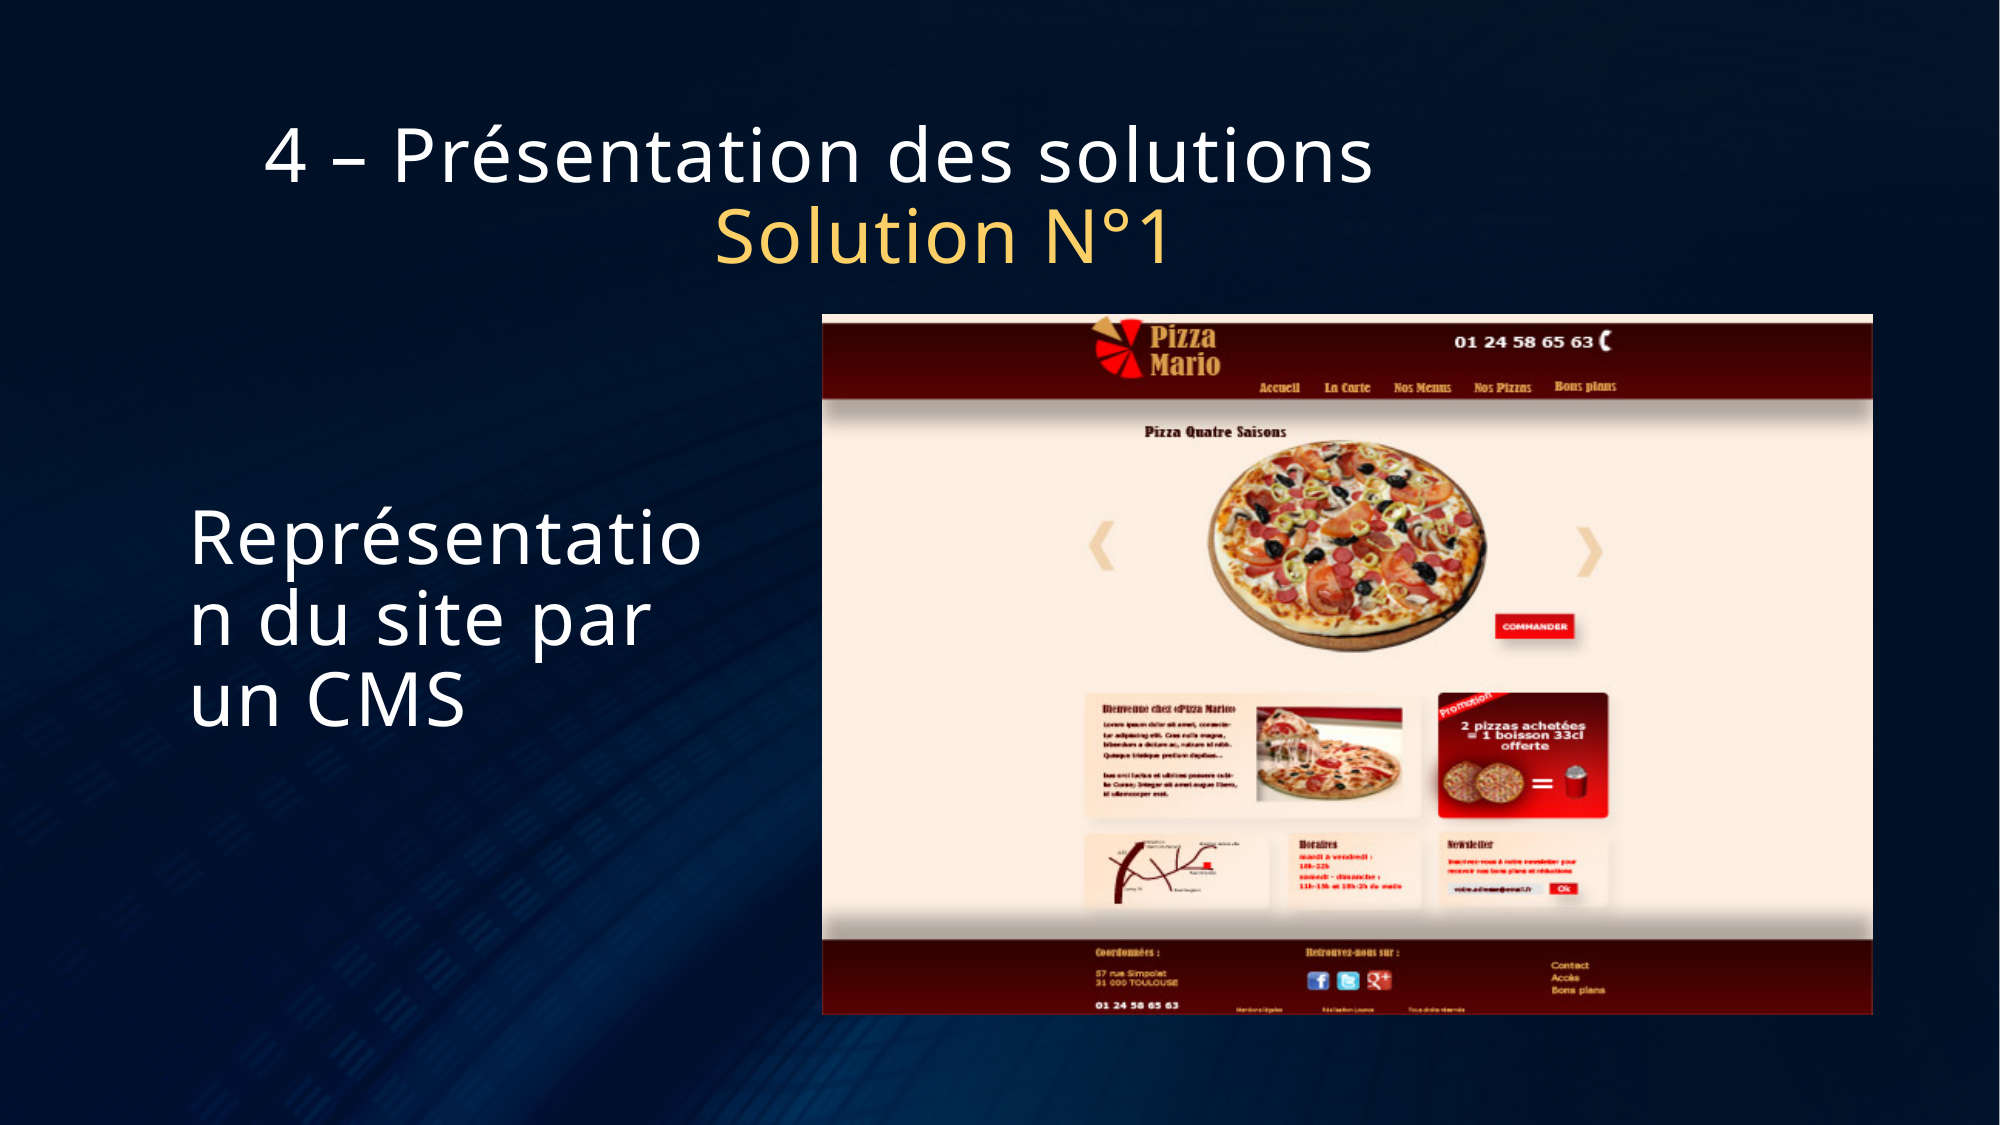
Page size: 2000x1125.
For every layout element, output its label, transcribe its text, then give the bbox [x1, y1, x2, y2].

picture [0, 0, 2000, 1125]
title Représentation du site par un CMS [173, 312, 764, 750]
text_box 4 – Présentation des solutions Solution N°1 [249, 62, 1750, 288]
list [822, 314, 1873, 1015]
